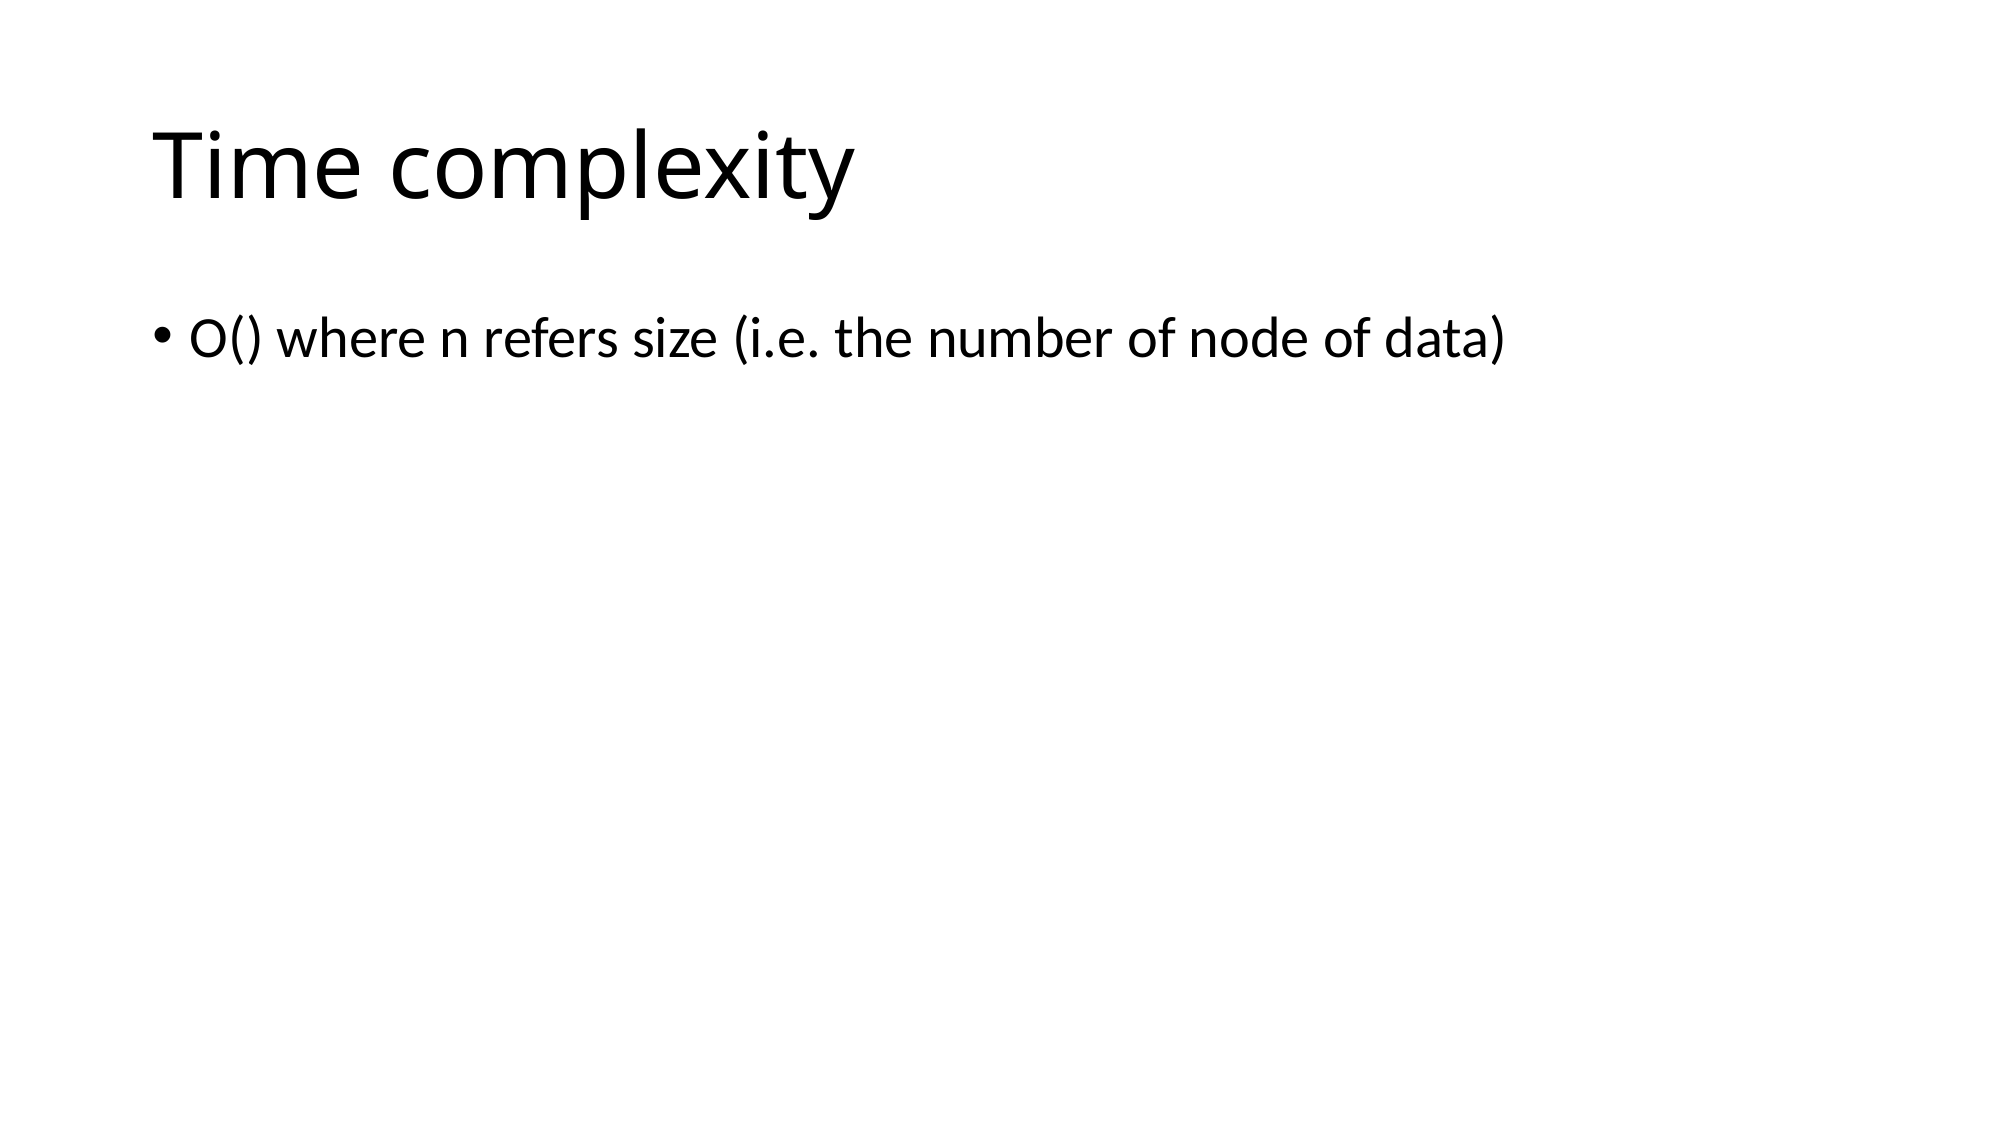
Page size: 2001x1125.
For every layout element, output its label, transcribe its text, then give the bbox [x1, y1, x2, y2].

title Time complexity [137, 59, 1863, 278]
